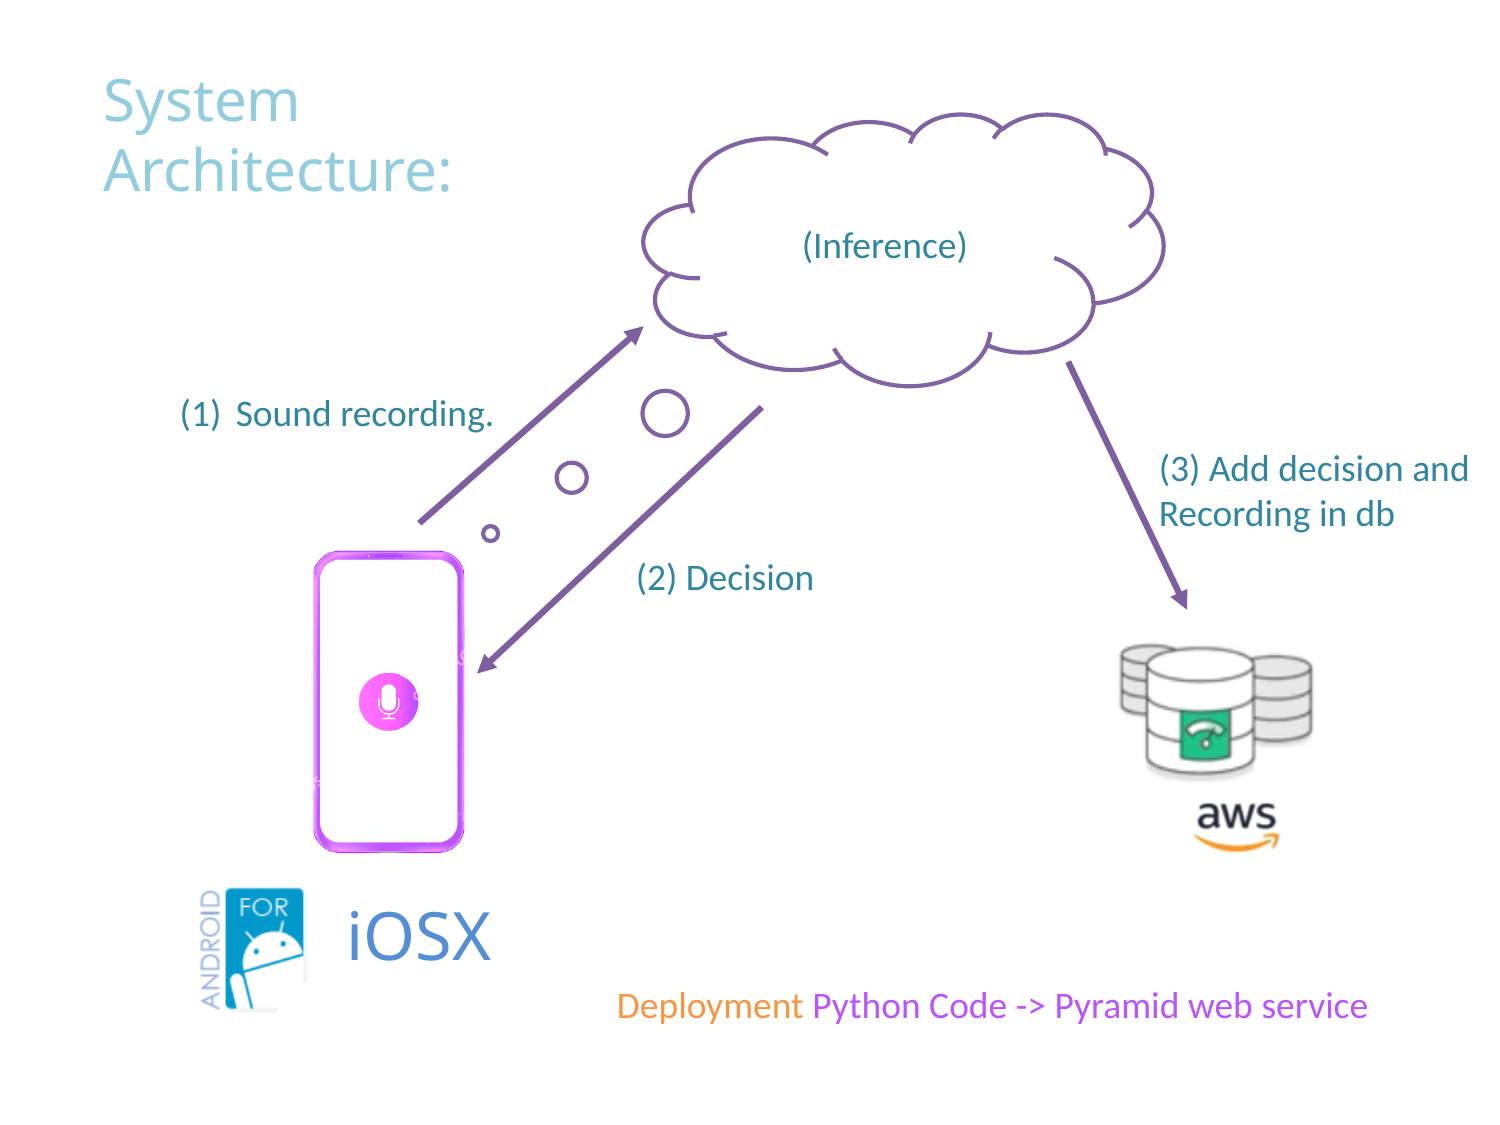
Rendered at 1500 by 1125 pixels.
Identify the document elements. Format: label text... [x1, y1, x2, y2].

text_box System Architecture: [88, 55, 477, 211]
text_box iOSX [331, 885, 556, 981]
text_box (Inference) [648, 388, 689, 405]
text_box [418, 326, 644, 524]
picture [1101, 633, 1353, 881]
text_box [476, 406, 762, 674]
picture [313, 544, 465, 865]
text_box (2) Decision [768, 500, 830, 606]
text_box Deployment Python Code -> Pyramid web service [602, 974, 1384, 1034]
text_box (3) Add decision and Recording in db [1193, 391, 1494, 542]
picture [195, 869, 314, 1021]
text_box Sound recording. [164, 381, 413, 442]
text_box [1067, 361, 1188, 610]
text_box (Inference) [641, 112, 1166, 389]
